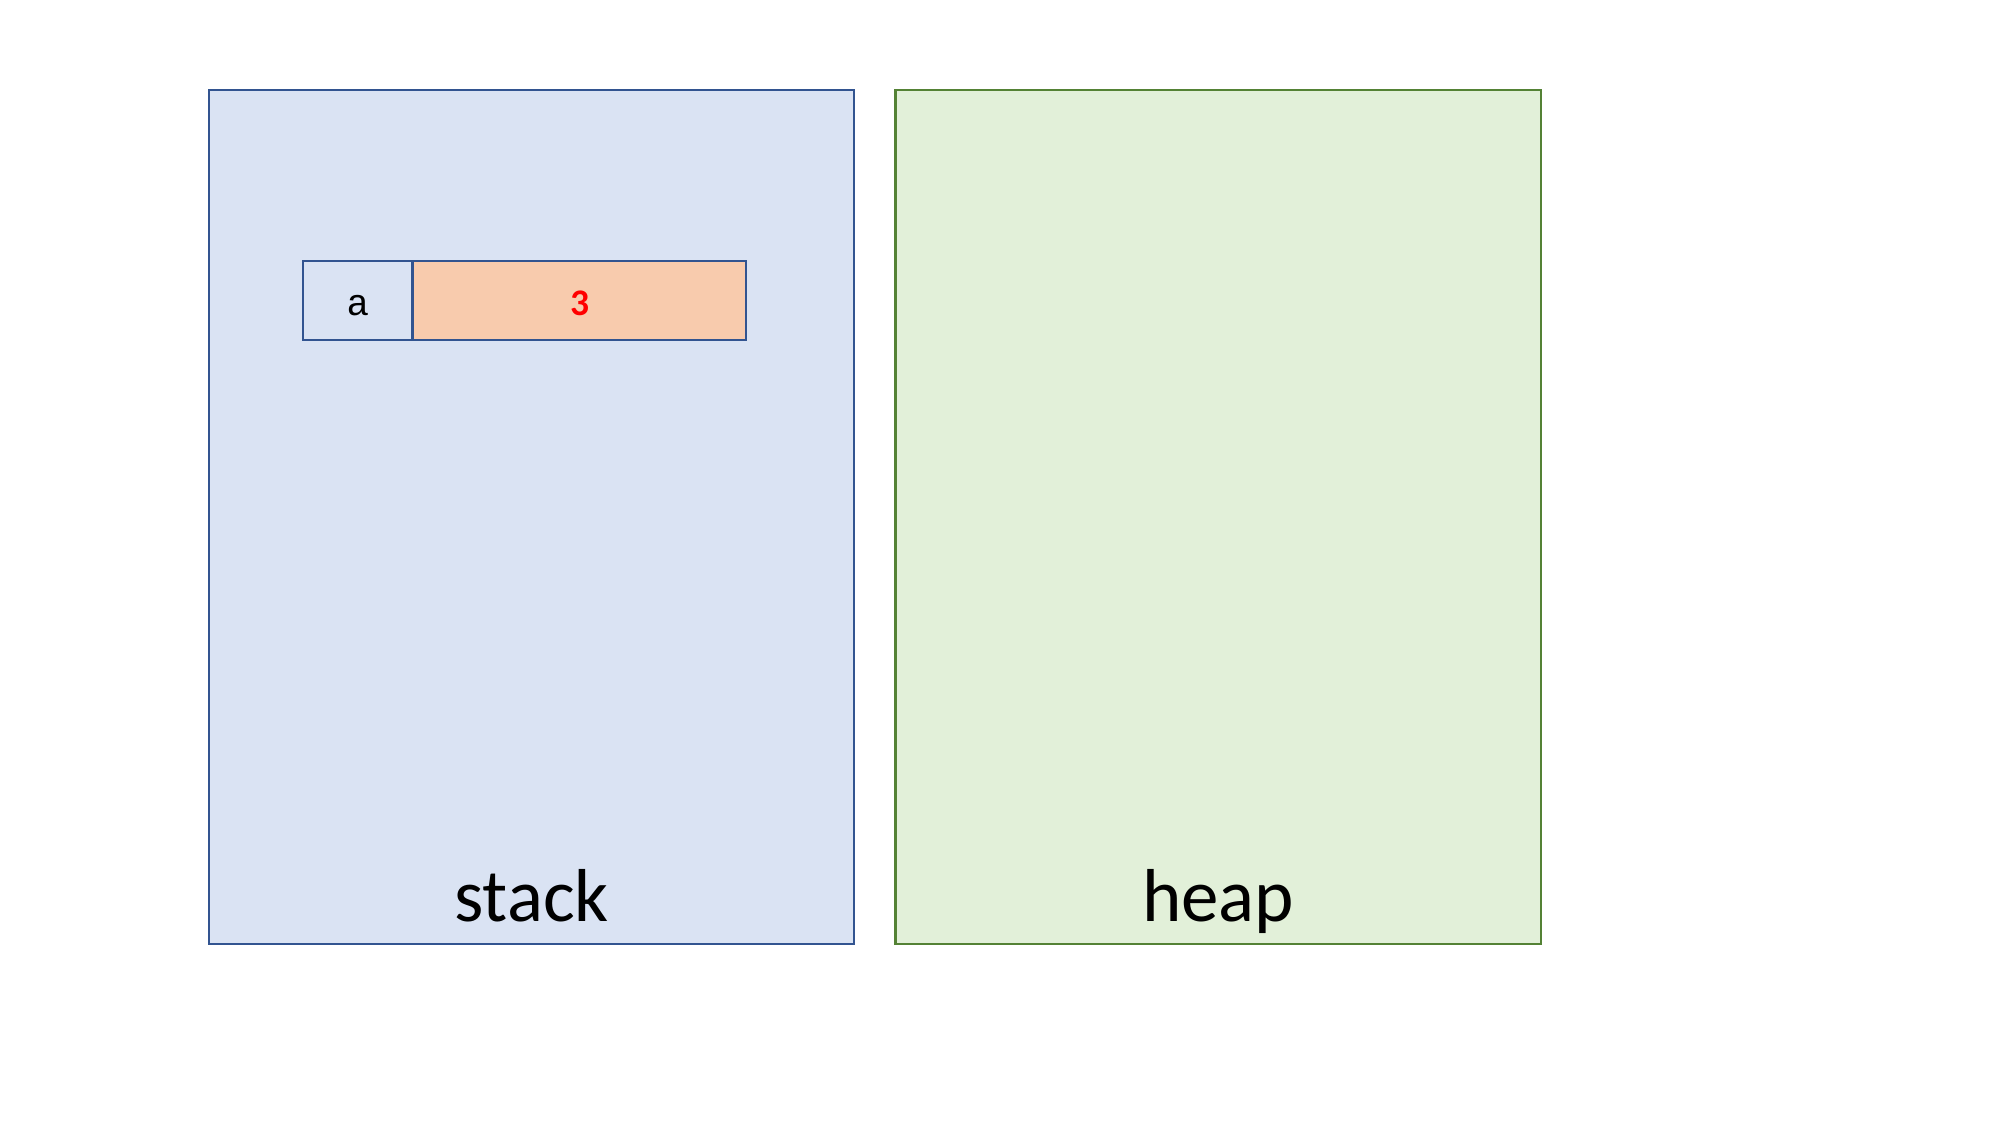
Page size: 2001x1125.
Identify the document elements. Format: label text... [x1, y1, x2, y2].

text_box 3 [413, 260, 747, 341]
text_box a [302, 260, 413, 341]
text_box stack [208, 89, 855, 945]
text_box heap [894, 89, 1542, 945]
